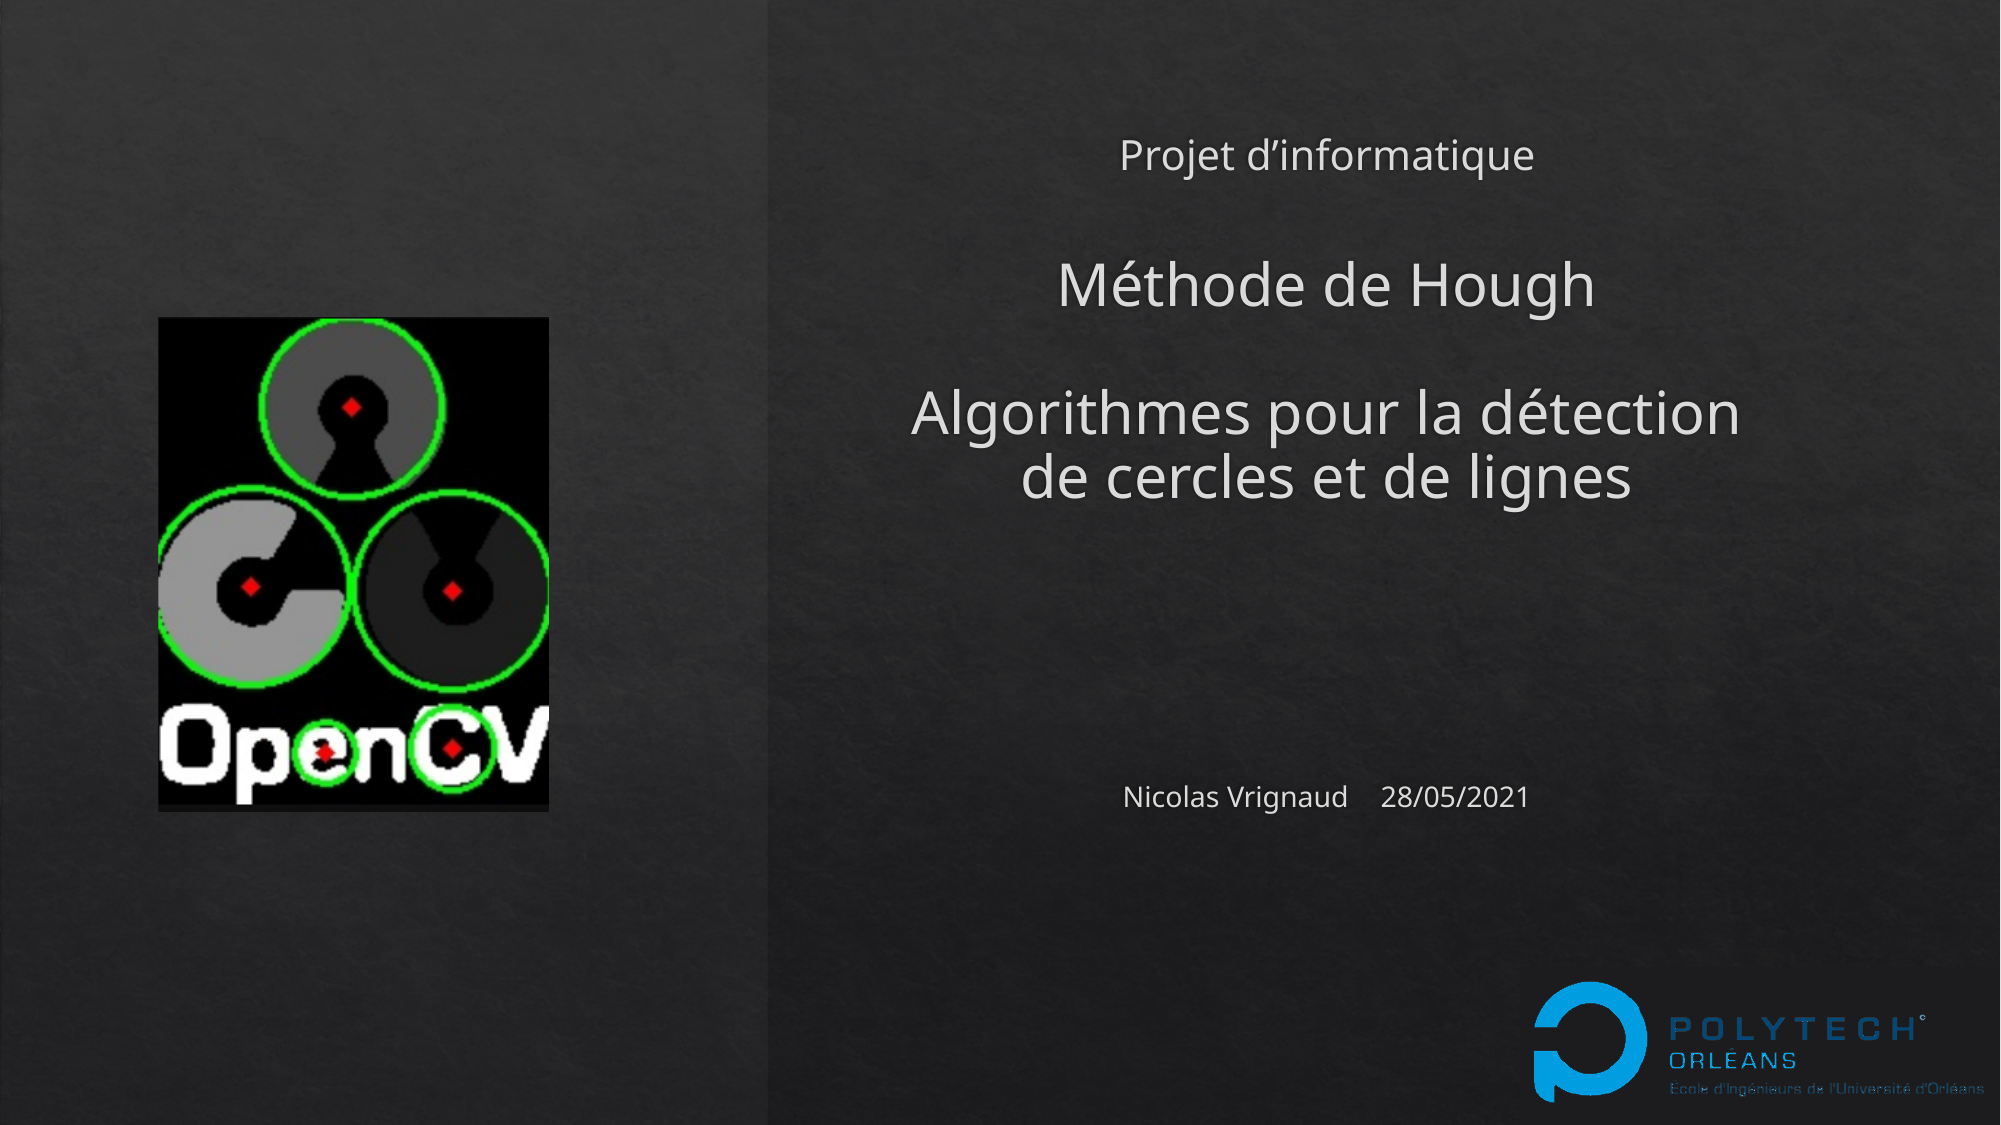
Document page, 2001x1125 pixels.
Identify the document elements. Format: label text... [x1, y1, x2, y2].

text_box Projet d’informatique [880, 121, 1774, 203]
picture [0, 0, 768, 1125]
picture [1519, 966, 2000, 1125]
title Méthode de Hough Algorithmes pour la détection de cercles et de lignes [880, 205, 1774, 591]
subtitle Nicolas Vrignaud 28/05/2021 [880, 771, 1774, 852]
